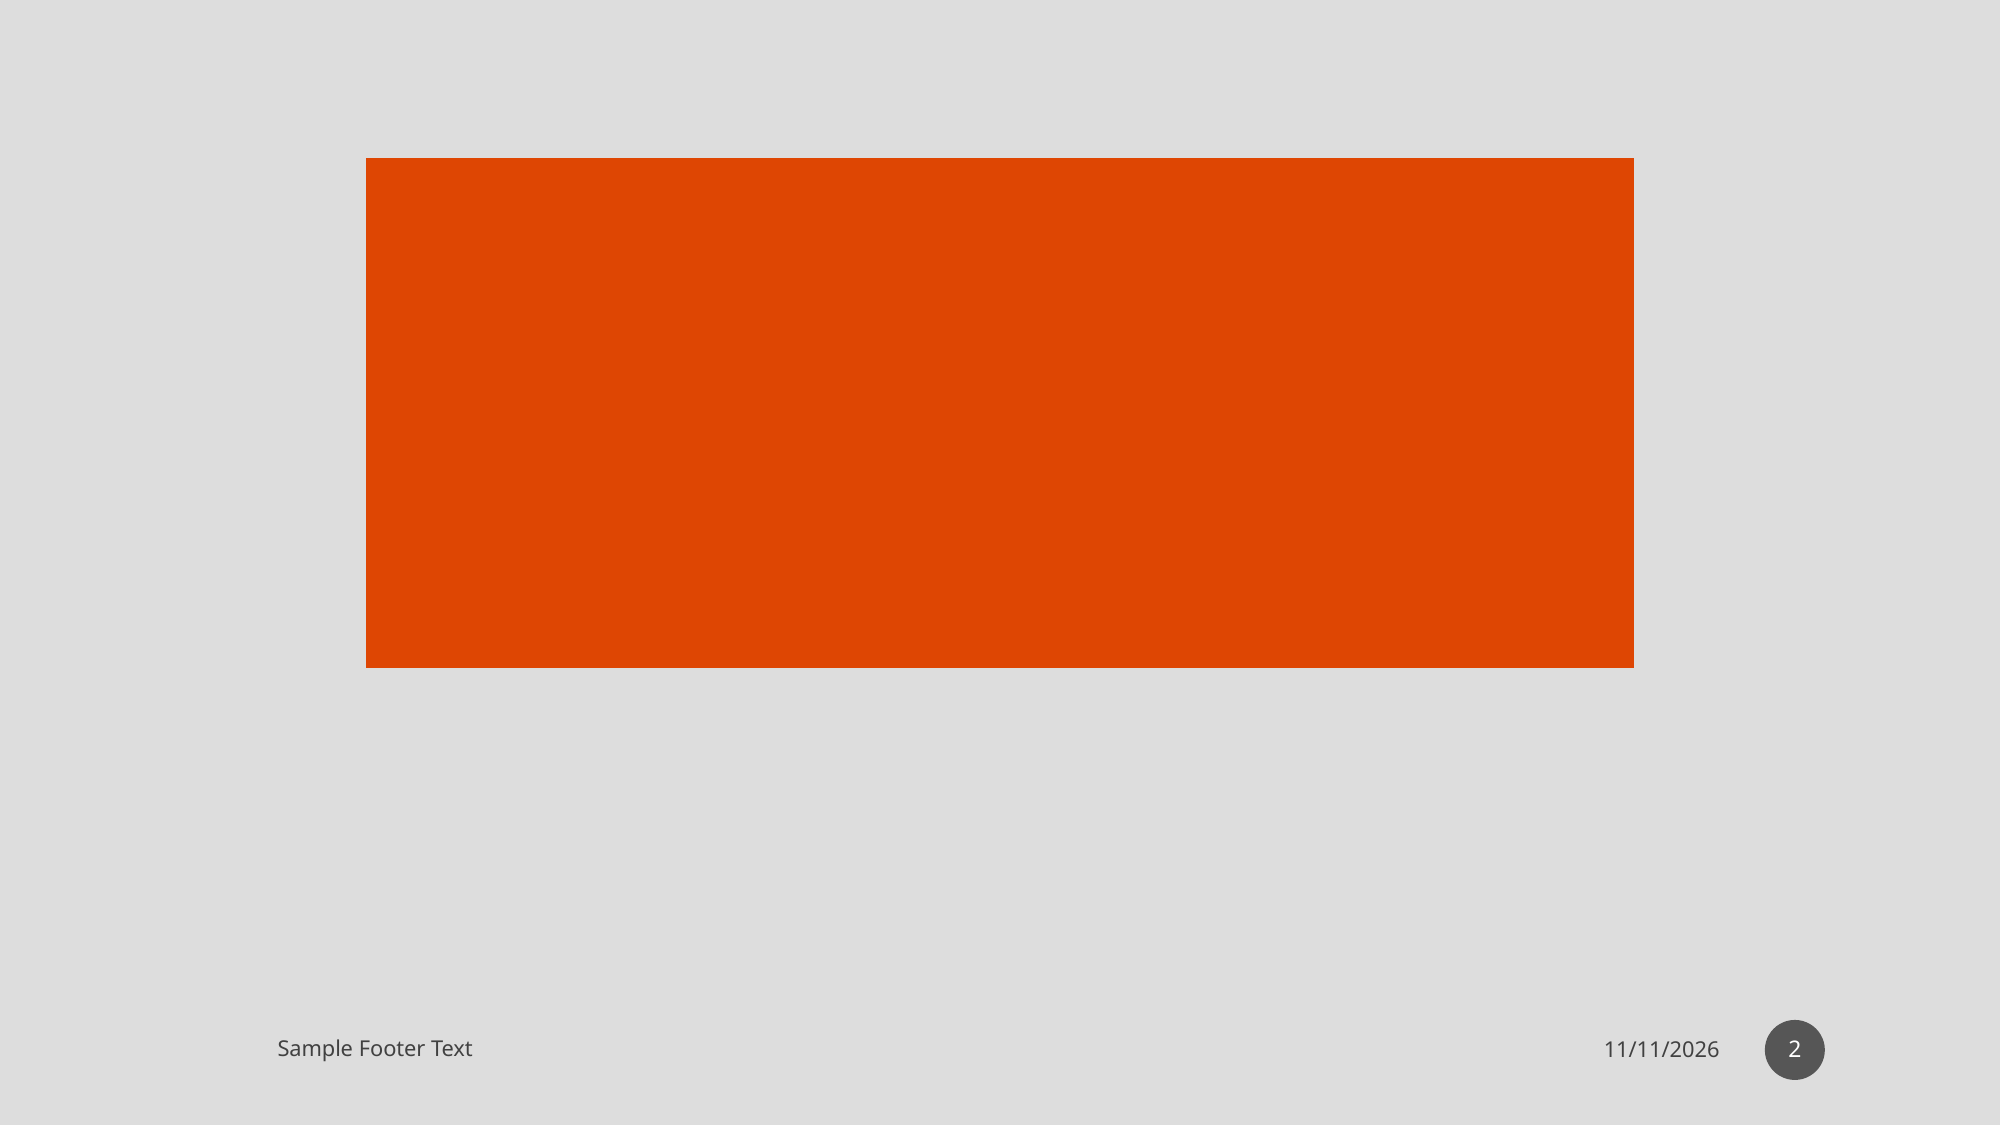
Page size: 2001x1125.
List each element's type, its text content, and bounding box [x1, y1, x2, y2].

picture [365, 158, 1634, 668]
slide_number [1283, 1023, 1735, 1077]
slide_number 2 [1764, 1019, 1825, 1080]
footer Sample Footer Text [262, 1023, 1231, 1076]
